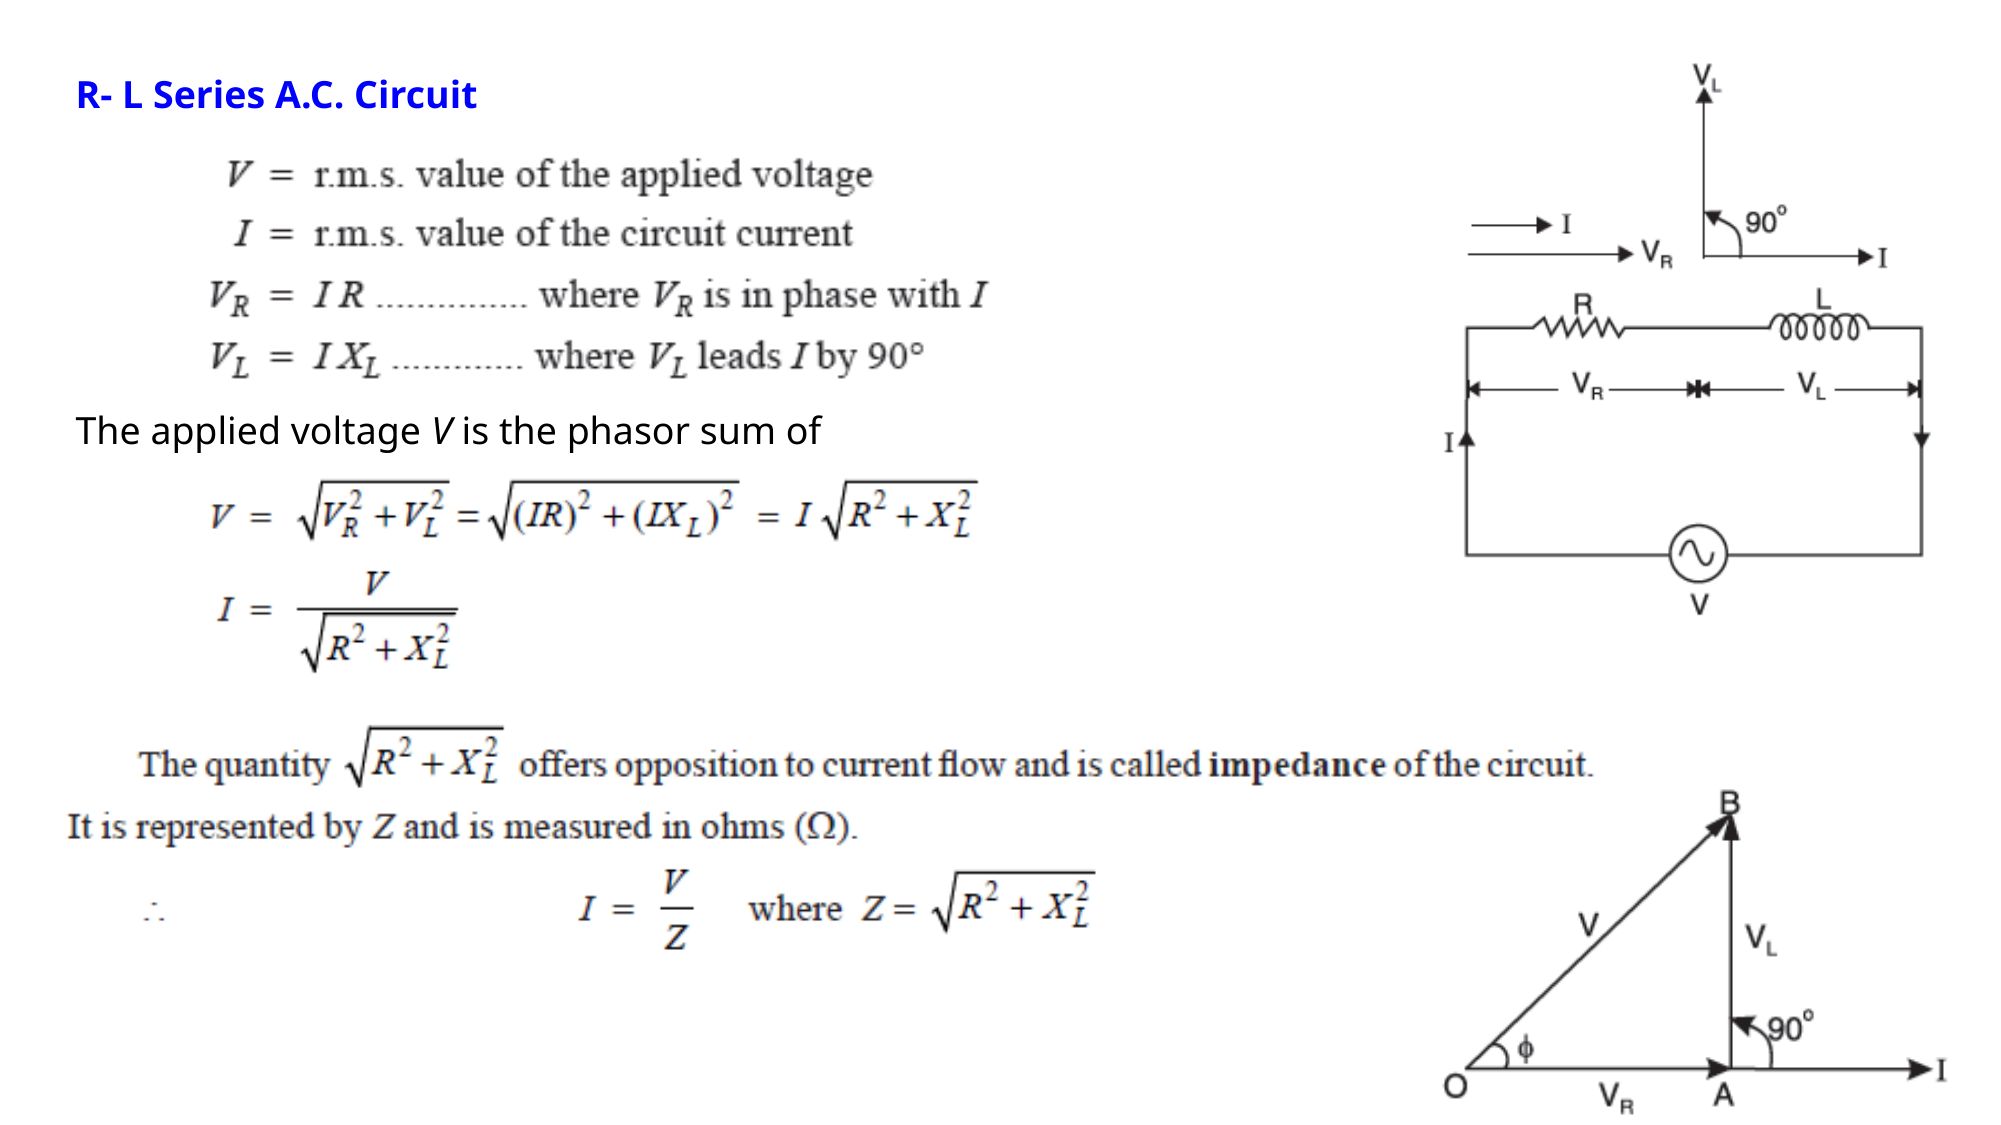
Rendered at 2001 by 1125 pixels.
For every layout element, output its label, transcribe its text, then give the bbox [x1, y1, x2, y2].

picture [188, 460, 1030, 684]
picture [1434, 46, 1958, 626]
text_box R- L Series A.C. Circuit [60, 63, 1061, 124]
picture [45, 706, 1958, 1125]
text_box The applied voltage V is the phasor sum of [60, 399, 1061, 460]
picture [188, 145, 1004, 400]
